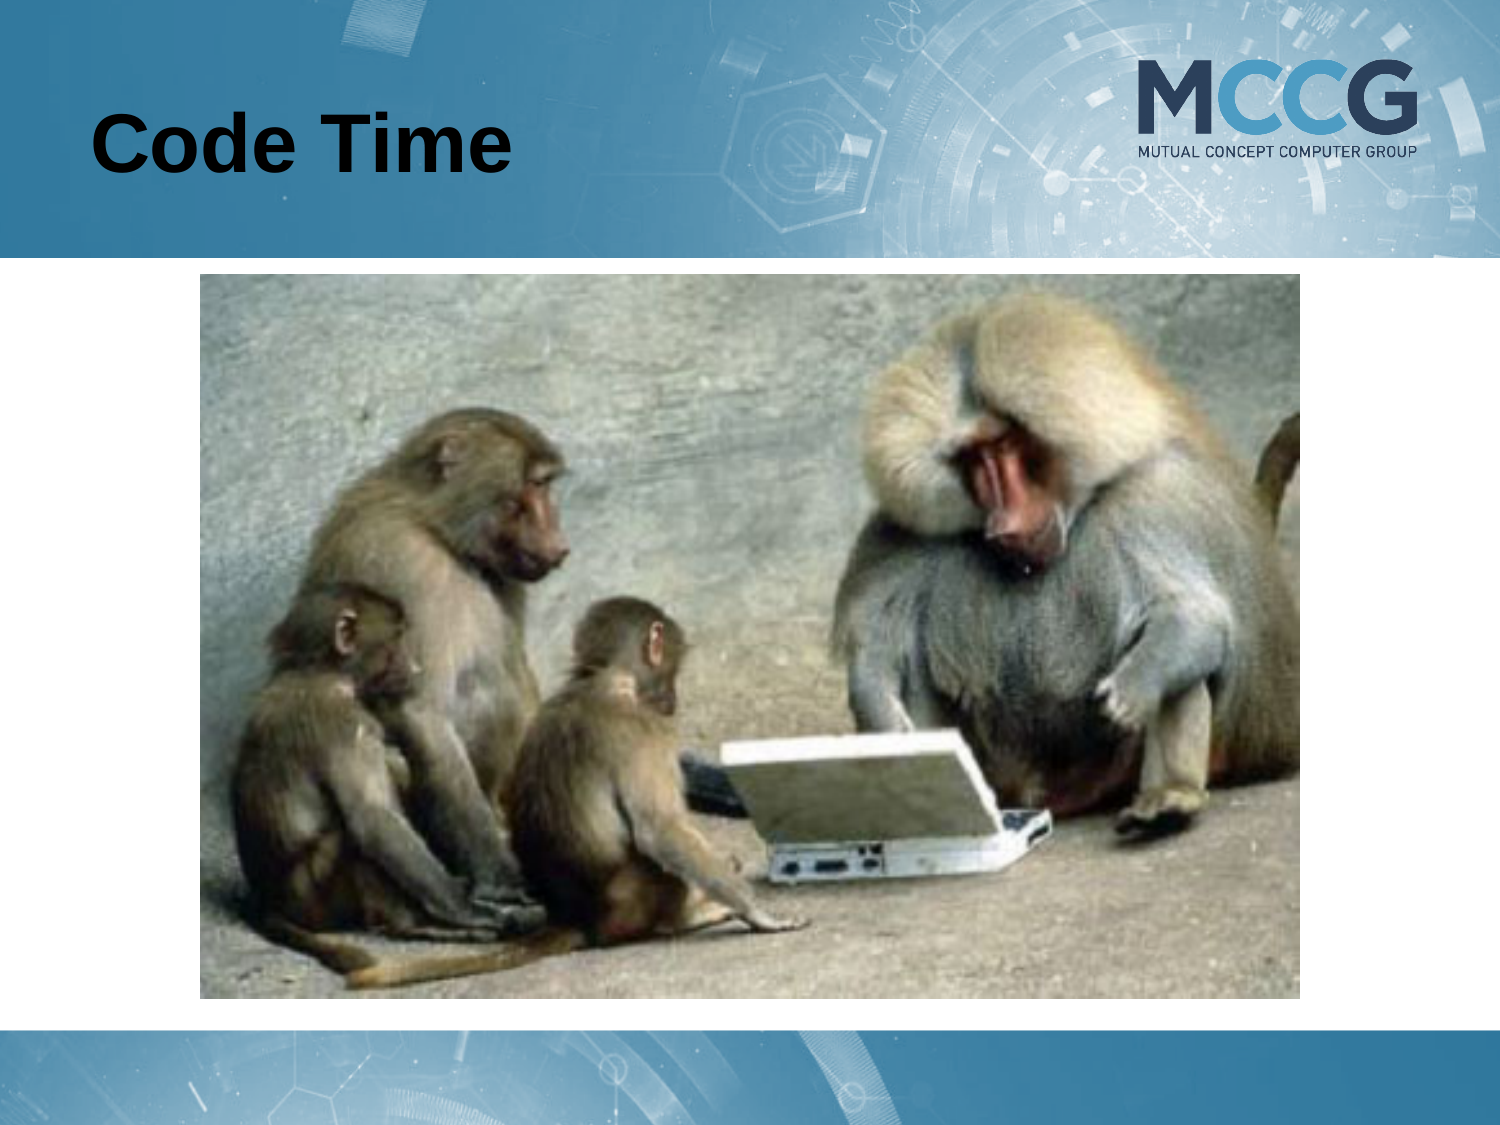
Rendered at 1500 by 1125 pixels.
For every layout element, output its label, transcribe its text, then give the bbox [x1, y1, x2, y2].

picture [199, 274, 1301, 1000]
title Code Time [75, 45, 1425, 233]
picture [1125, 15, 1432, 175]
